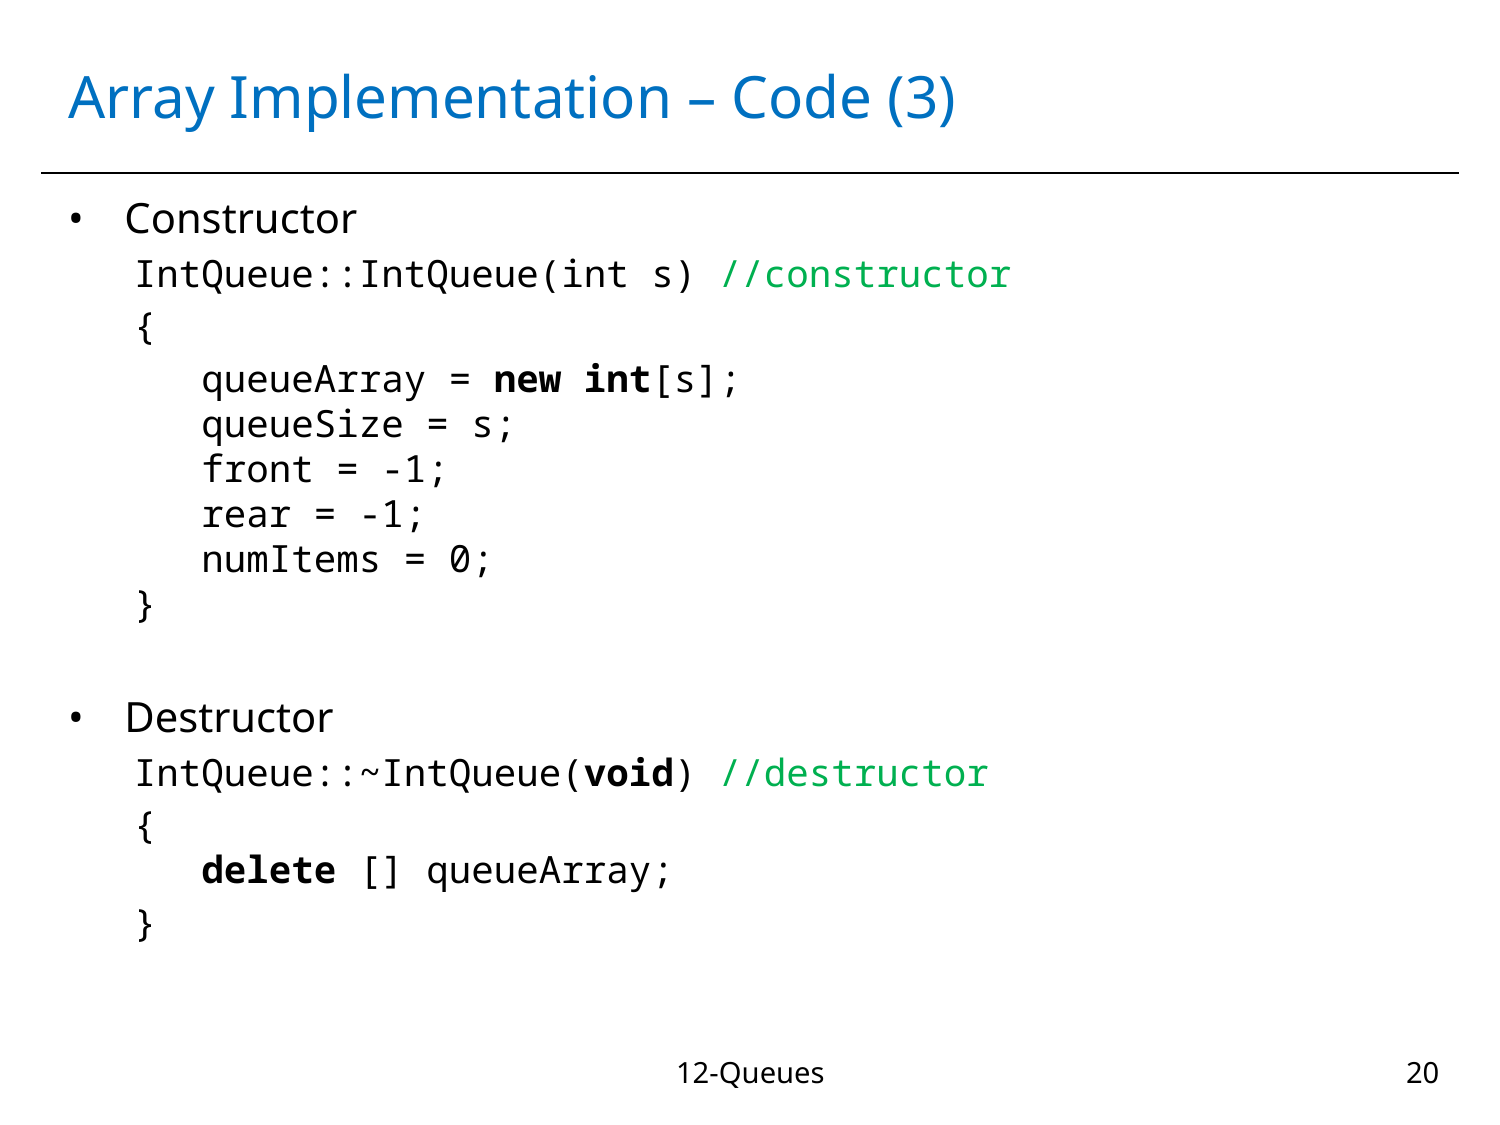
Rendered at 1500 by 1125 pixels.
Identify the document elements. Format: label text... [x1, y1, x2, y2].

list Constructor IntQueue::IntQueue(int s) //constructor { queueArray = new int[s]; queueSize = s; front = -1; rear = -1; numItems = 0; } Destructor IntQueue::~IntQueue(void) //destructor { delete [] queueArray; } [53, 184, 1447, 1024]
slide_number ‹#› [1104, 1046, 1455, 1125]
title Array Implementation – Code (3) [53, 30, 1447, 159]
footer 12-Queues [502, 1046, 999, 1125]
